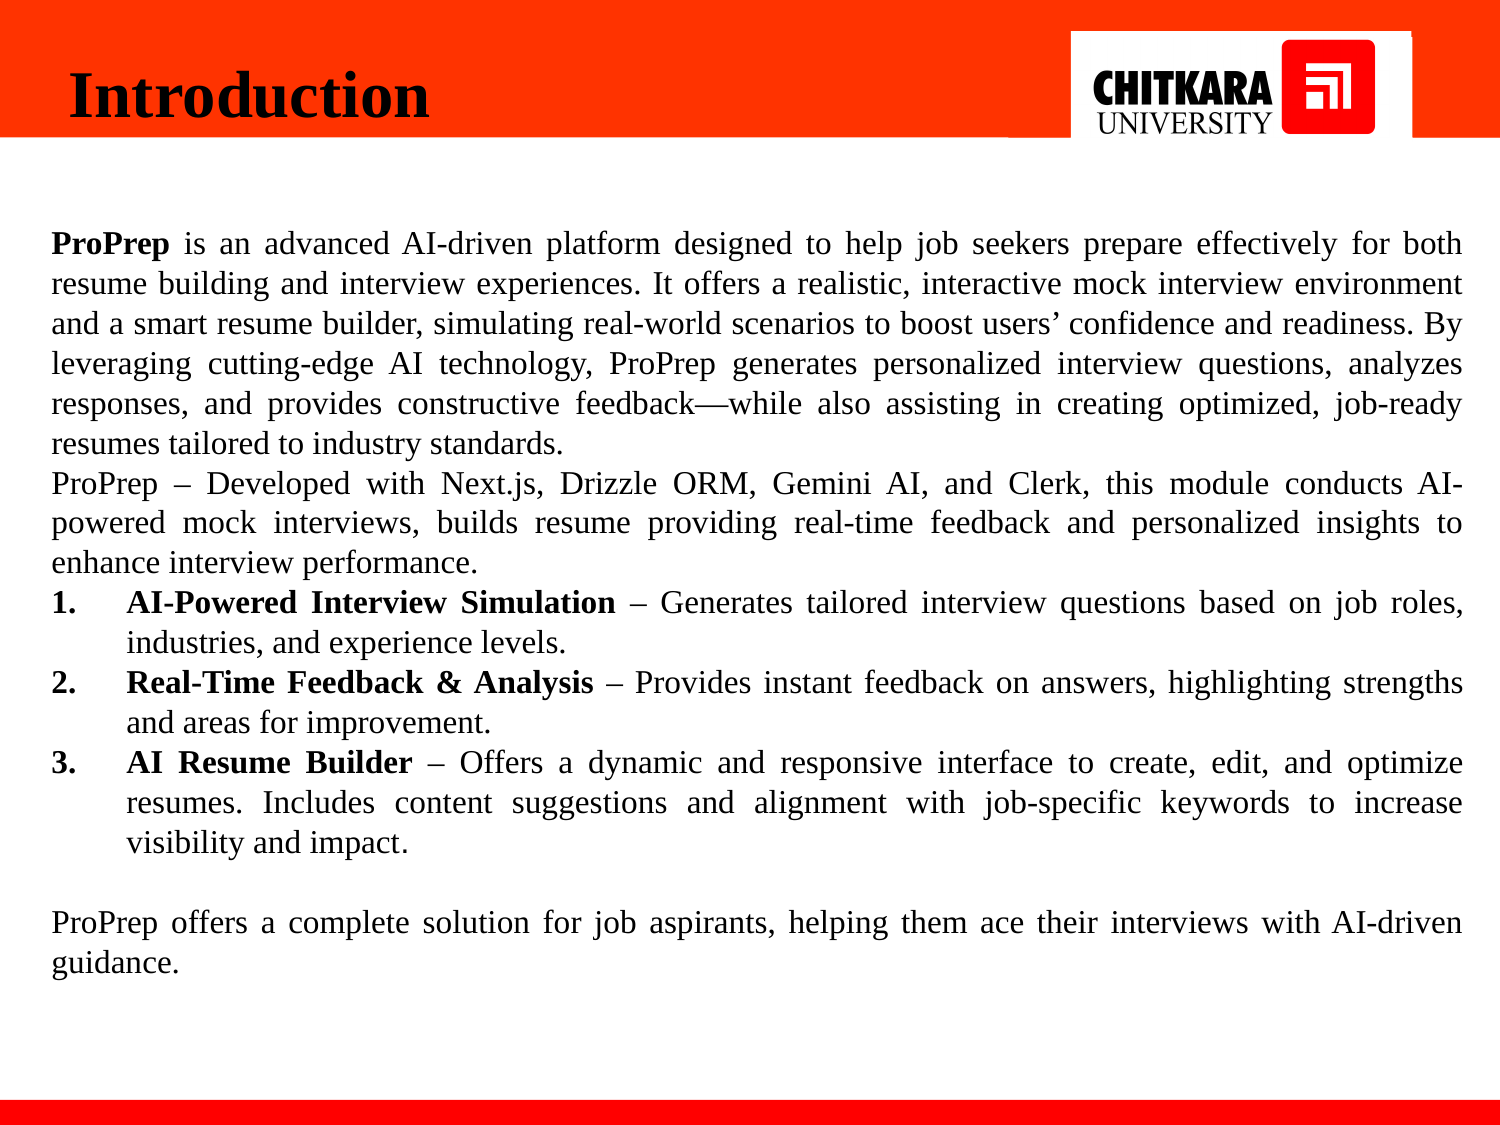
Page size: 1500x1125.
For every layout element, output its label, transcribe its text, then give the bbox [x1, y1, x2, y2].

text_box ProPrep is an advanced AI-driven platform designed to help job seekers prepare effectively for both resume building and interview experiences. It offers a realistic, interactive mock interview environment and a smart resume builder, simulating real-world scenarios to boost users’ confidence and readiness. By leveraging cutting-edge AI technology, ProPrep generates personalized interview questions, analyzes responses, and provides constructive feedback—while also assisting in creating optimized, job-ready resumes tailored to industry standards. ProPrep – Developed with Next.js, Drizzle ORM, Gemini AI, and Clerk, this module conducts AI-powered mock interviews, builds resume providing real-time feedback and personalized insights to enhance interview performance. AI-Powered Interview Simulation – Generates tailored interview questions based on job roles, industries, and experience levels. Real-Time Feedback & Analysis – Provides instant feedback on answers, highlighting strengths and areas for improvement. AI Resume Builder – Offers a dynamic and responsive interface to create, edit, and optimize resumes. Includes content suggestions and alignment with job-specific keywords to increase visibility and impact. ProPrep offers a complete solution for job aspirants, helping them ace their interviews with AI-driven guidance. [36, 213, 1481, 988]
text_box Introduction [54, 43, 730, 138]
picture [1074, 37, 1390, 138]
